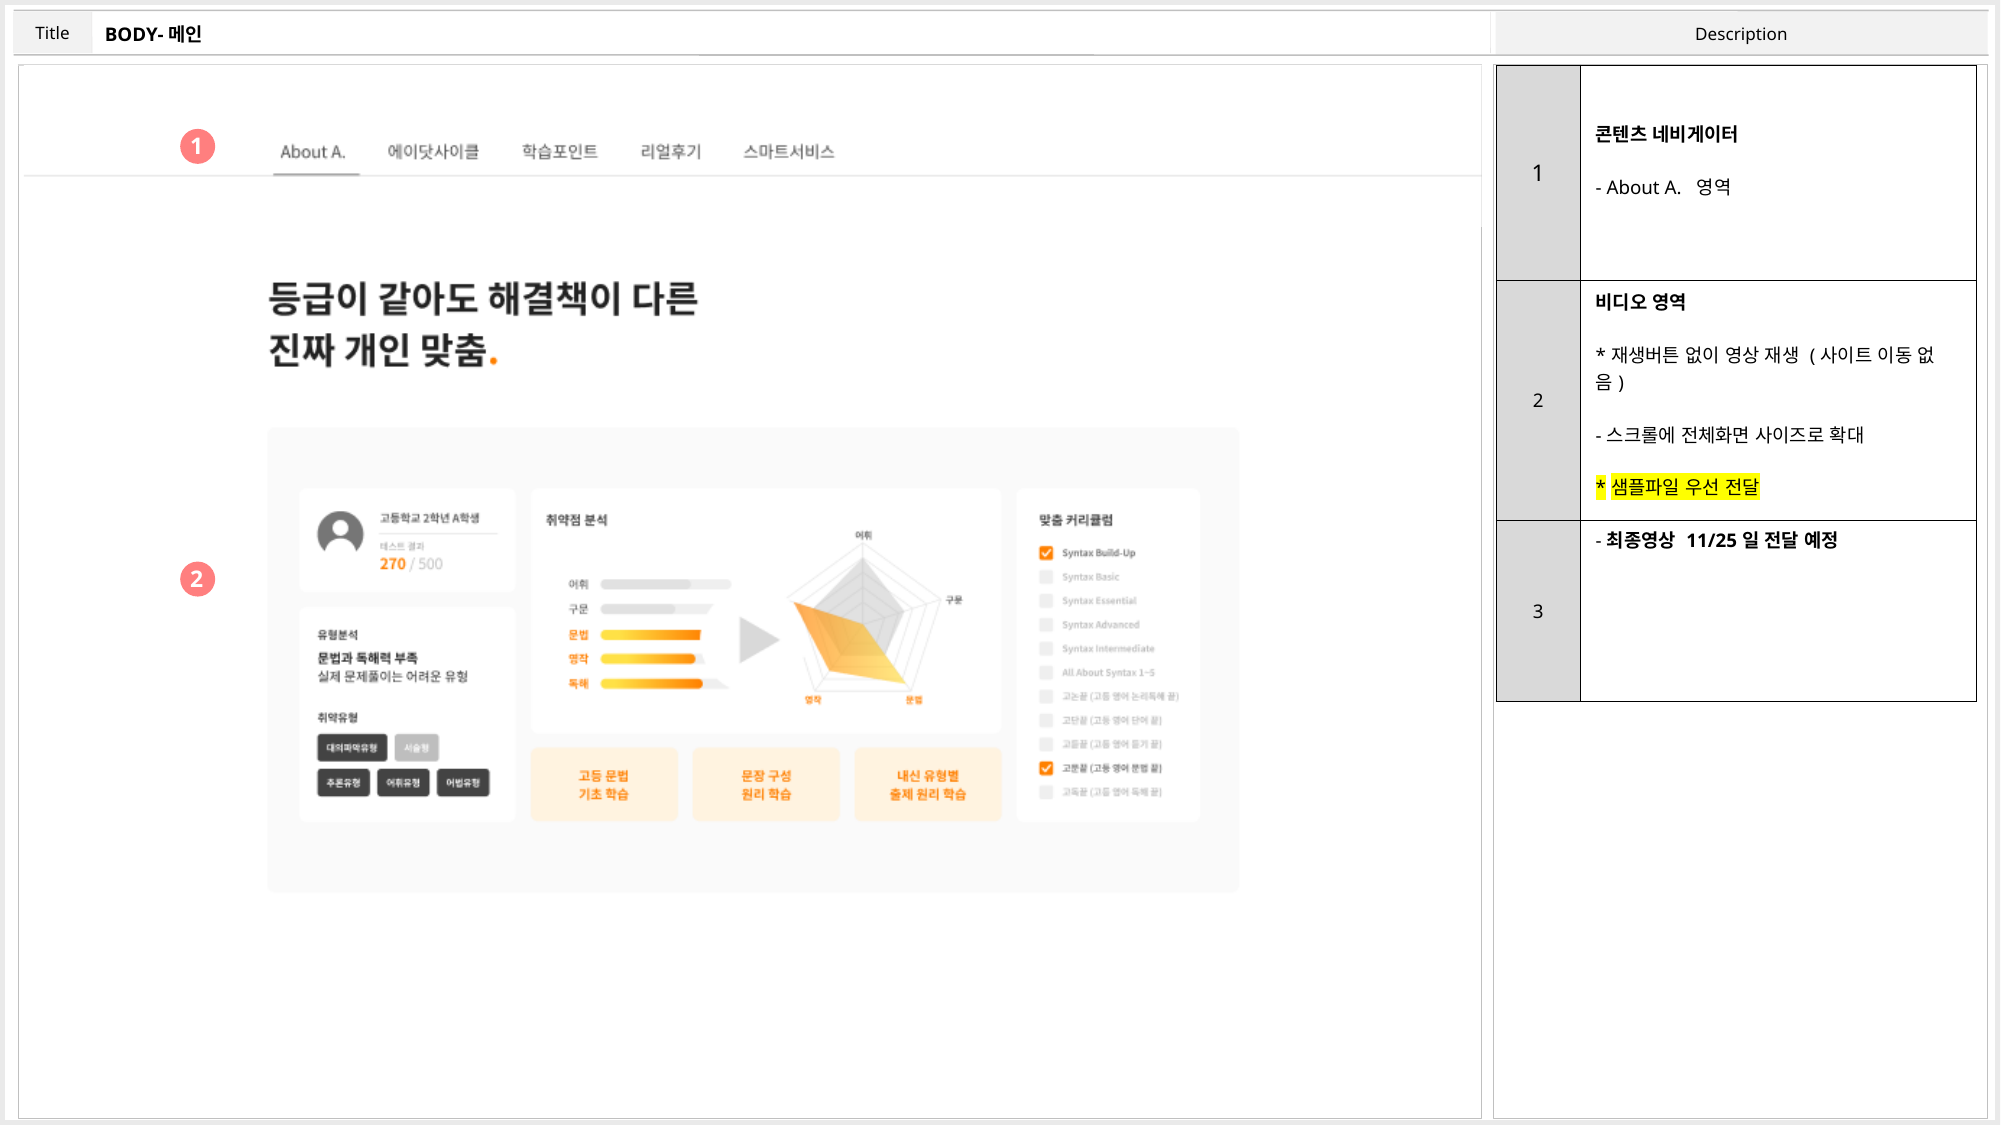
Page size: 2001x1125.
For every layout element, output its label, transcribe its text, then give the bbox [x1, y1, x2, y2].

table_cell 비디오 영역 *재생버튼 없이 영상 재생 (사이트 이동 없음) -스크롤에 전체화면 사이즈로 확대 *샘플파일 우선 전달 -최종영상 11/25일 전달 예정 [1581, 281, 1976, 520]
table_header 1 [1497, 66, 1580, 280]
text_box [175, 124, 219, 167]
table_header 콘텐츠 네비게이터 - About A. 영역 [1581, 66, 1976, 280]
table_cell 3 [1497, 521, 1580, 701]
text_box BODY-메인 [90, 15, 218, 53]
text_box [175, 556, 219, 600]
table_cell [1581, 521, 1976, 701]
table_cell 2 [1497, 281, 1580, 520]
picture [23, 64, 1482, 955]
